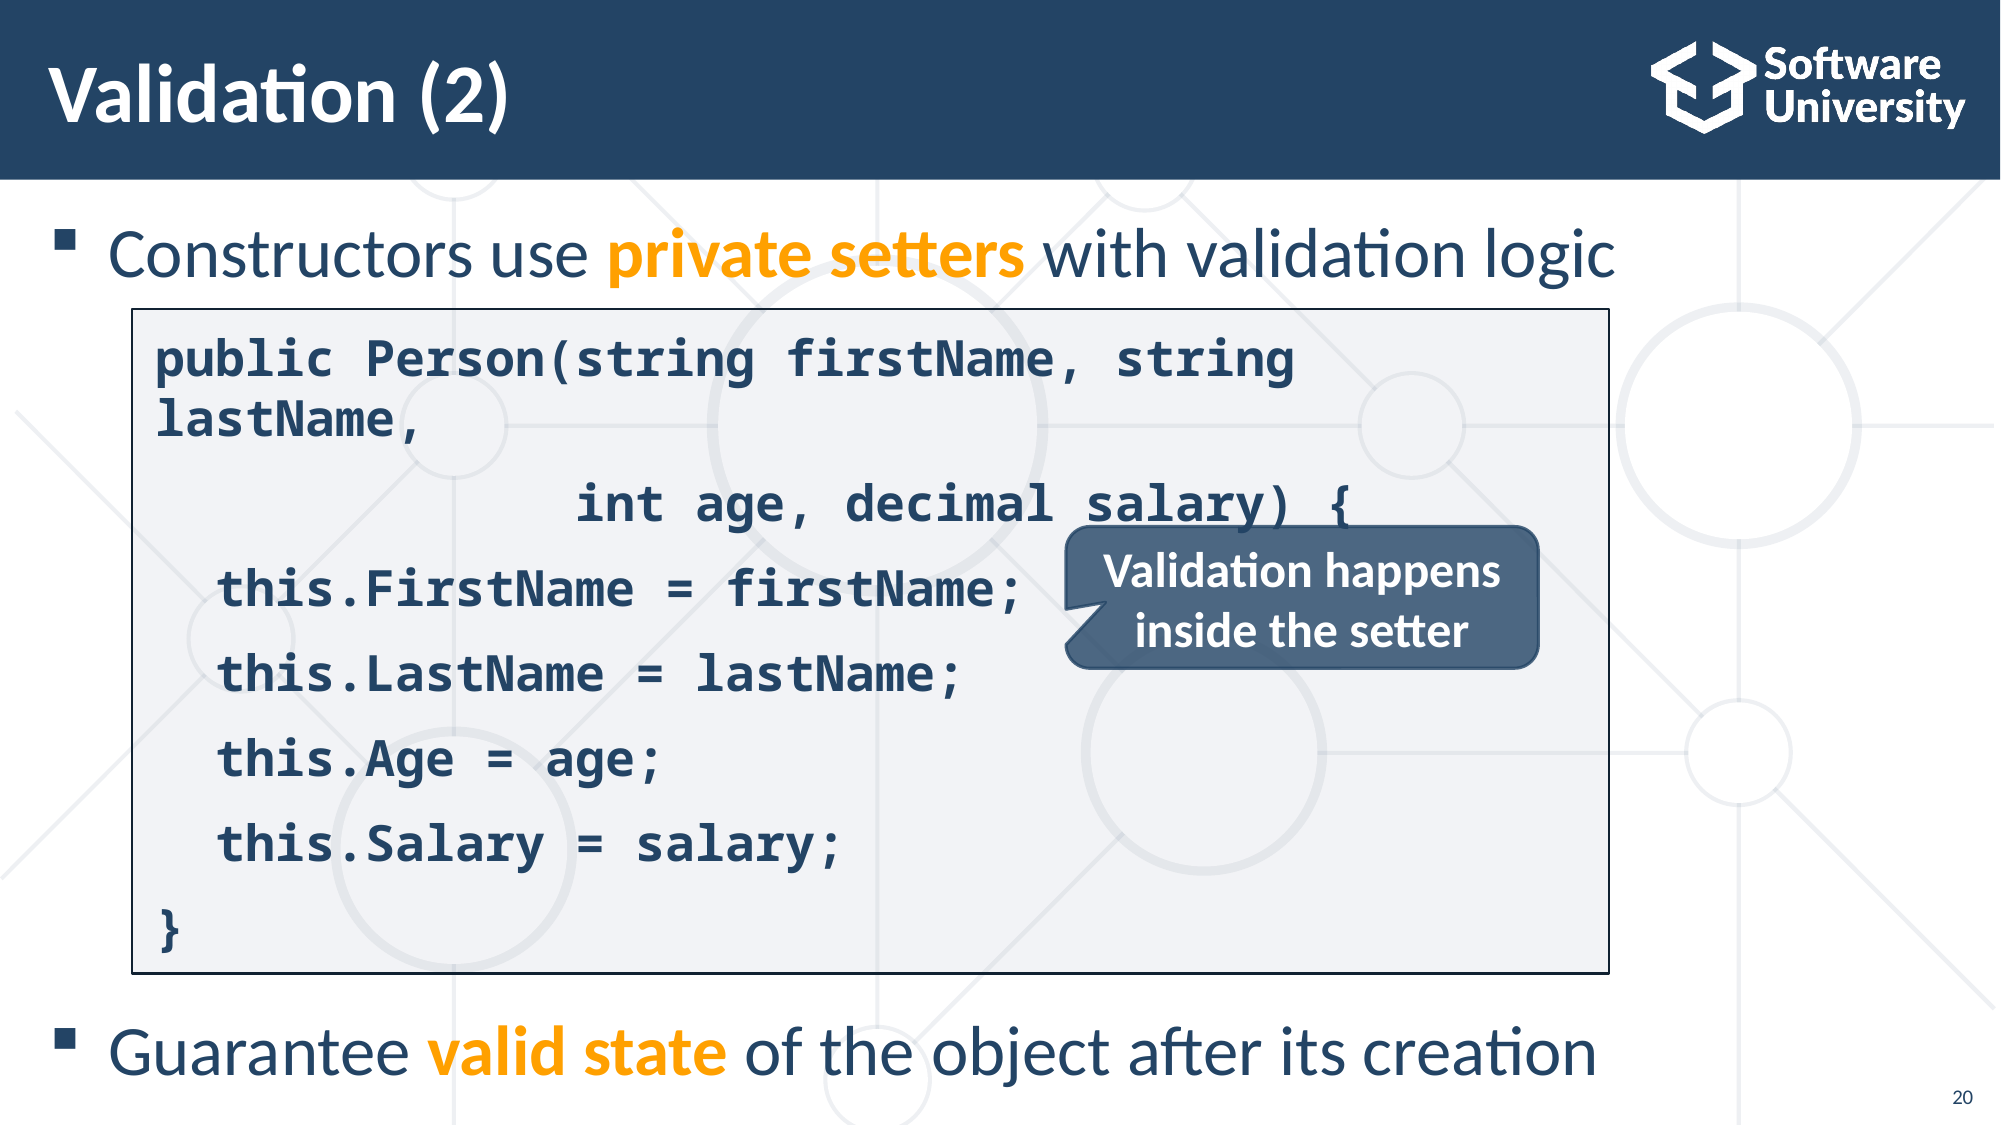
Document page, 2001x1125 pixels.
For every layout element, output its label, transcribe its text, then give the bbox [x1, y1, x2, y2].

picture [1651, 41, 1966, 134]
text_box Validation happens inside the setter [1063, 524, 1541, 671]
title Validation (2) [31, 16, 1625, 162]
list Constructors use private setters with validation logic Guarantee valid state of the object after its creation [31, 196, 1970, 1104]
slide_number ‹#› [1927, 1067, 1989, 1117]
text_box public Person(string firstName, string lastName, int age, decimal salary) { this.FirstName = firstName; this.LastName = lastName; this.Age = age; this.Salary = salary; } [131, 308, 1609, 974]
